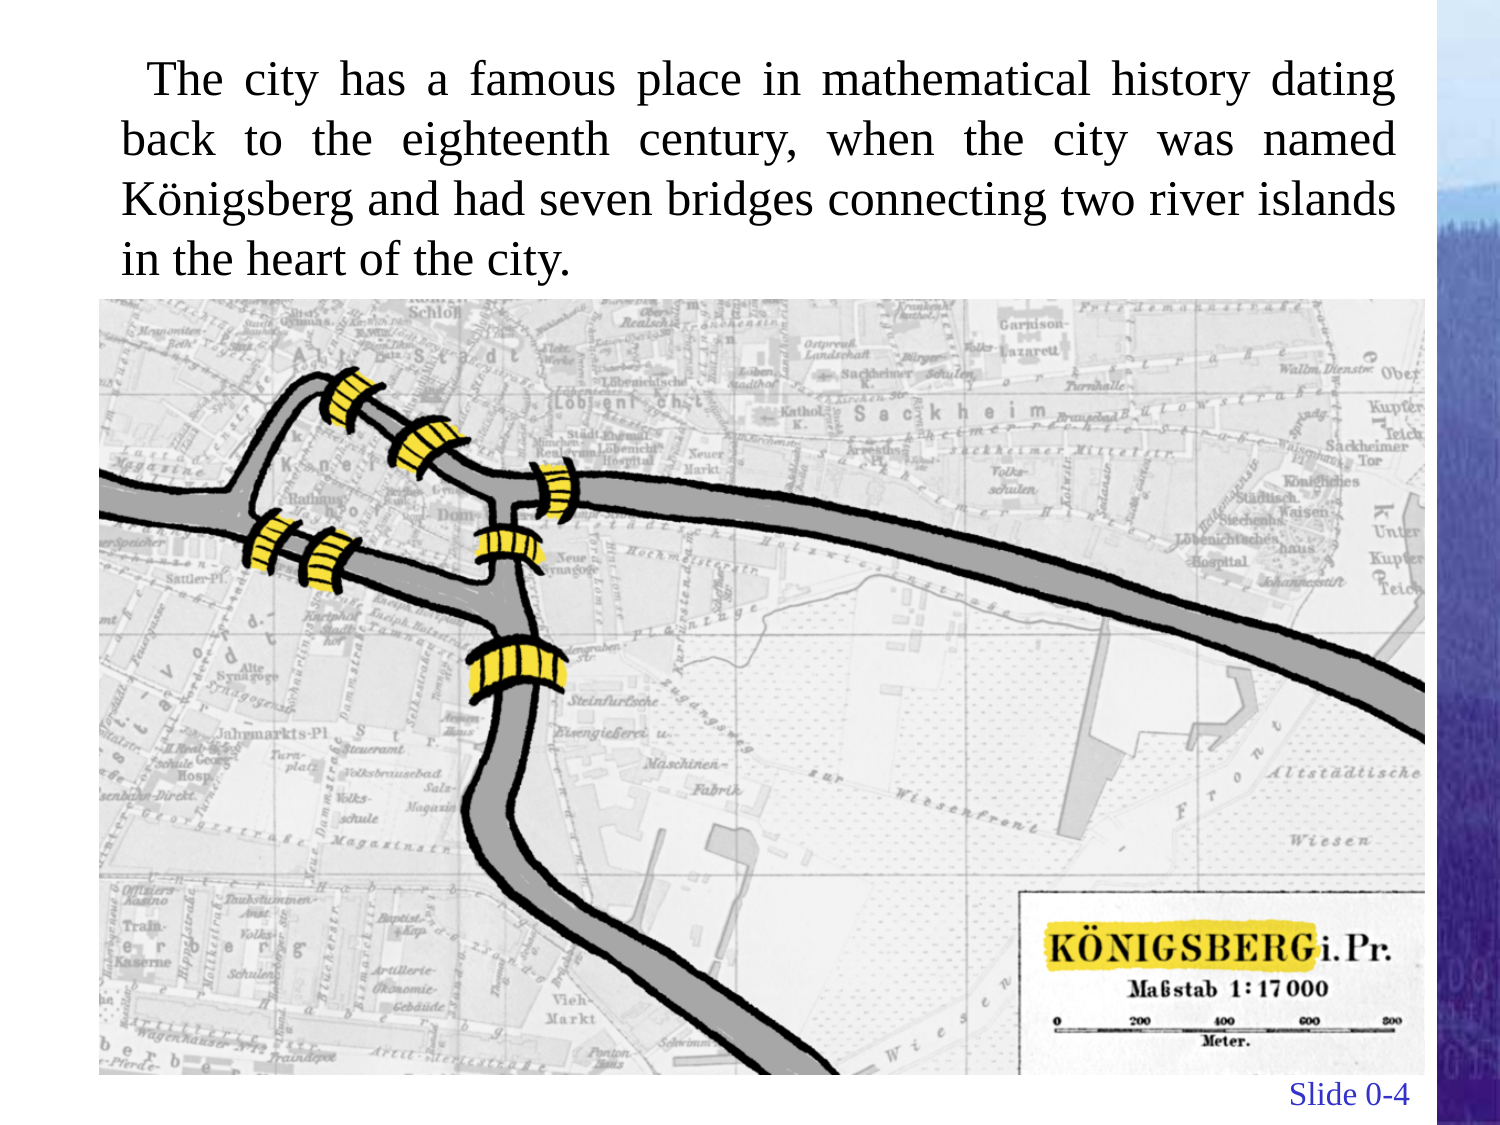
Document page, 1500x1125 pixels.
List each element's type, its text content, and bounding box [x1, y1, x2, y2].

picture [1437, 0, 1500, 1125]
list The city has a famous place in mathematical history dating back to the eighteenth century, when the city was named Königsberg and had seven bridges connecting two river islands in the heart of the city. [49, 37, 1413, 851]
picture [99, 299, 1426, 1076]
